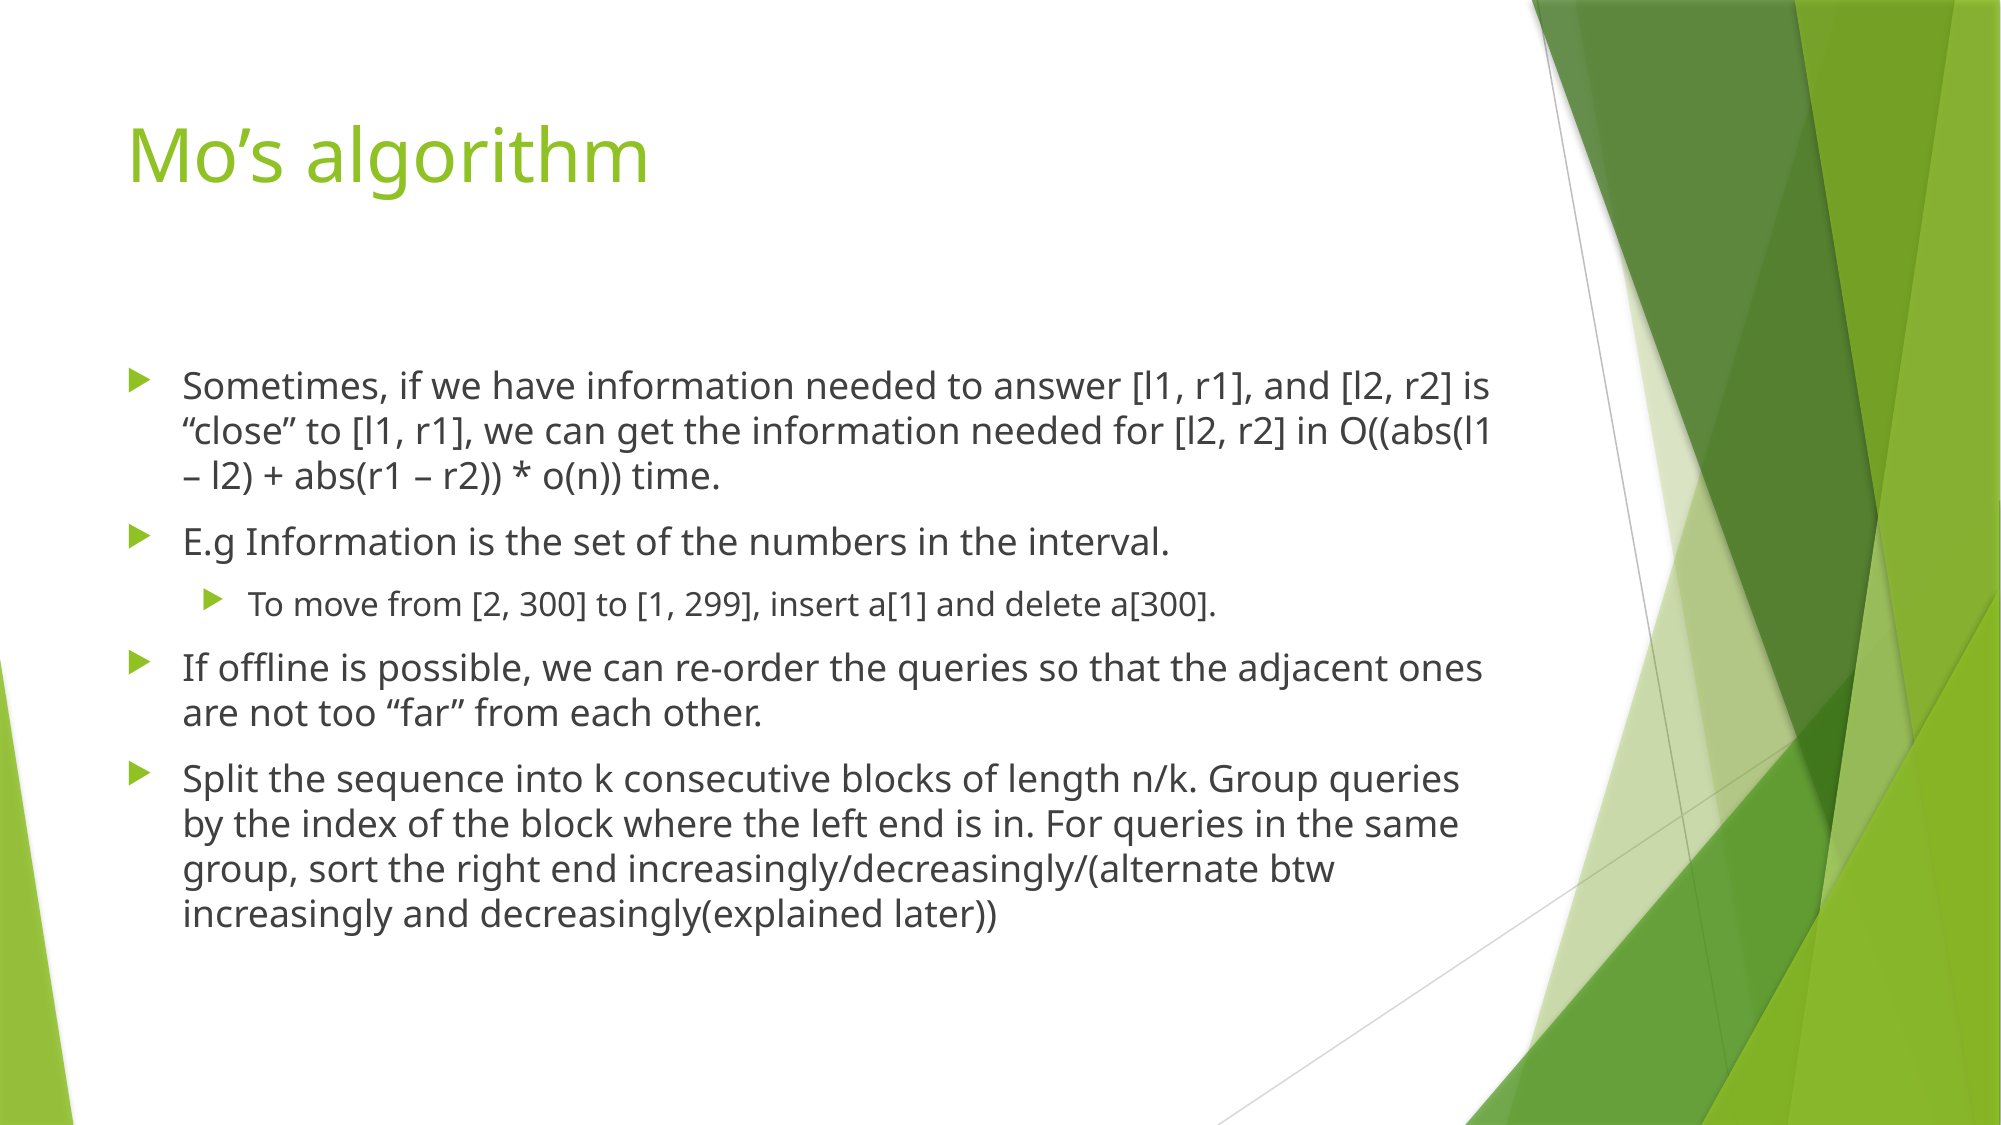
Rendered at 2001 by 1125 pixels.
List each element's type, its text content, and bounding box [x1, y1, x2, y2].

list Sometimes, if we have information needed to answer [l1, r1], and [l2, r2] is “close” to [l1, r1], we can get the information needed for [l2, r2] in O((abs(l1 – l2) + abs(r1 – r2)) * o(n)) time. E.g Information is the set of the numbers in the interval. To move from [2, 300] to [1, 299], insert a[1] and delete a[300]. If offline is possible, we can re-order the queries so that the adjacent ones are not too “far” from each other. Split the sequence into k consecutive blocks of length n/k. Group queries by the index of the block where the left end is in. For queries in the same group, sort the right end increasingly/decreasingly/(alternate btw increasingly and decreasingly(explained later)) [111, 354, 1522, 992]
title Mo’s algorithm [111, 99, 1522, 317]
